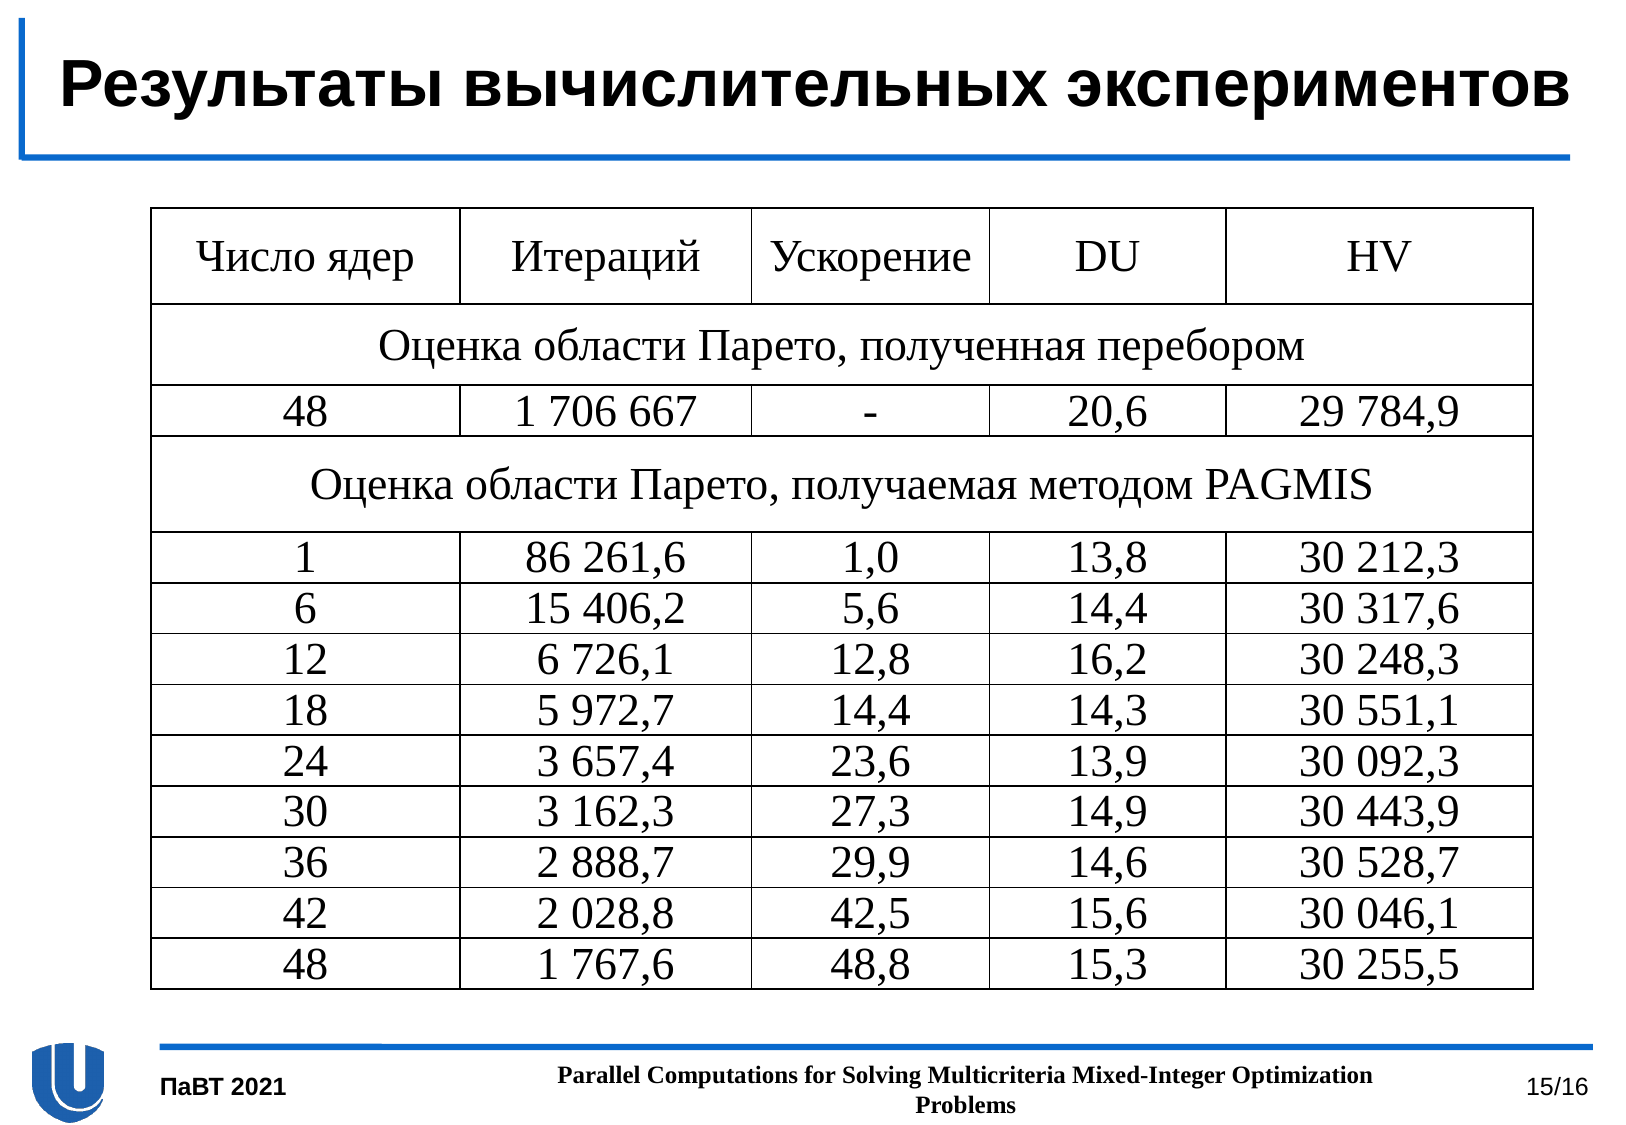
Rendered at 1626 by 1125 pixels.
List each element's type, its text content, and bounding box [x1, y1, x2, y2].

table_cell 30 212,3 [1227, 533, 1532, 582]
table_cell 48 [152, 386, 459, 435]
table_cell 27,3 [752, 787, 989, 836]
picture [32, 1043, 104, 1123]
table_header Число ядер [152, 209, 459, 303]
table_cell 20,6 [990, 386, 1225, 435]
table_cell 30 551,1 [1227, 685, 1532, 734]
table_cell Оценка области Парето, получаемая методом PAGMIS [152, 437, 1532, 531]
table_cell 14,6 [990, 838, 1225, 887]
table_cell 29,9 [752, 838, 989, 887]
table_cell 6 [152, 584, 459, 633]
table_cell 3 162,3 [461, 787, 751, 836]
slide_number 15/16 [1450, 1062, 1605, 1107]
table_cell 42 [152, 888, 459, 937]
table_cell 5 972,7 [461, 685, 751, 734]
table_cell 15 406,2 [461, 584, 751, 633]
footer Parallel Computations for Solving Multicriteria Mixed-Integer Optimization Problems [493, 1051, 1439, 1125]
table_cell 18 [152, 685, 459, 734]
table_cell 6 726,1 [461, 634, 751, 684]
table_cell 14,3 [990, 685, 1225, 734]
table_header DU [990, 209, 1225, 303]
table_cell 42,5 [752, 888, 989, 937]
table_cell 15,3 [990, 939, 1225, 988]
slide_number ПаВТ 2021 [144, 1062, 482, 1107]
table_cell 15,6 [990, 888, 1225, 937]
table_cell 30 255,5 [1227, 939, 1532, 988]
table_cell 1 706 667 [461, 386, 751, 435]
table_cell 23,6 [752, 736, 989, 785]
table_cell 48,8 [752, 939, 989, 988]
table_cell 86 261,6 [461, 533, 751, 582]
table_cell 30 443,9 [1227, 787, 1532, 836]
table_cell 16,2 [990, 634, 1225, 684]
table_cell 48 [152, 939, 459, 988]
table_cell 1 767,6 [461, 939, 751, 988]
table_cell 2 028,8 [461, 888, 751, 937]
table_cell 12 [152, 634, 459, 684]
table_cell 30 092,3 [1227, 736, 1532, 785]
title Результаты вычислительных экспериментов [44, 33, 1598, 127]
table_header HV [1227, 209, 1532, 303]
table_cell Оценка области Парето, полученная перебором [152, 305, 1532, 384]
table_cell 14,4 [752, 685, 989, 734]
table_cell 2 888,7 [461, 838, 751, 887]
table_cell 24 [152, 736, 459, 785]
table_cell 14,9 [990, 787, 1225, 836]
table_cell 5,6 [752, 584, 989, 633]
table_cell 3 657,4 [461, 736, 751, 785]
table_cell 30 [152, 787, 459, 836]
table_cell 14,4 [990, 584, 1225, 633]
table_cell 30 317,6 [1227, 584, 1532, 633]
table_cell 13,8 [990, 533, 1225, 582]
table_cell 30 248,3 [1227, 634, 1532, 684]
table_header Итераций [461, 209, 751, 303]
table_cell 30 046,1 [1227, 888, 1532, 937]
table_cell 1,0 [752, 533, 989, 582]
table_cell 30 528,7 [1227, 838, 1532, 887]
table_header Ускорение [752, 209, 989, 303]
table_cell 1 [152, 533, 459, 582]
table_cell - [752, 386, 989, 435]
table_cell 13,9 [990, 736, 1225, 785]
table_cell 12,8 [752, 634, 989, 684]
table_cell 36 [152, 838, 459, 887]
table_cell 29 784,9 [1227, 386, 1532, 435]
